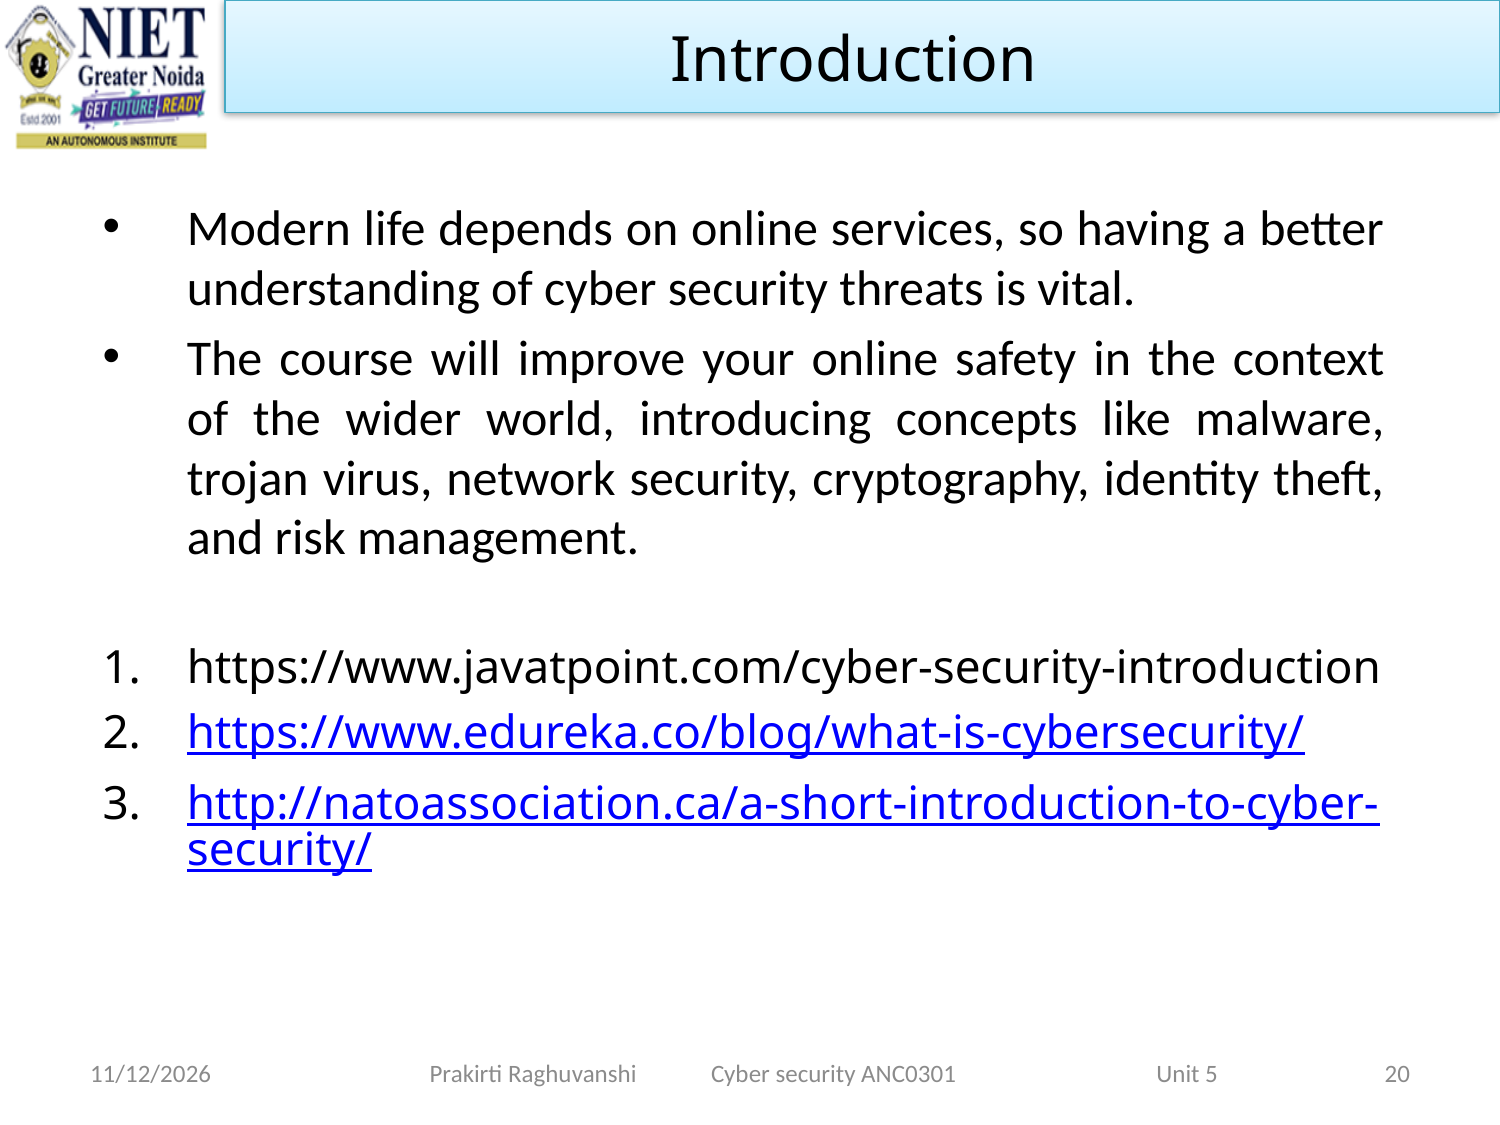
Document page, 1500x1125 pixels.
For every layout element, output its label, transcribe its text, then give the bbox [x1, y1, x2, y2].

list Modern life depends on online services, so having a better understanding of cyber security threats is vital. The course will improve your online safety in the context of the wider world, introducing concepts like malware, trojan virus, network security, cryptography, identity theft, and risk management. https://www.javatpoint.com/cyber-security-introduction https://www.edureka.co/blog/what-is-cybersecurity/ http://natoassociation.ca/a-short-introduction-to-cyber-security/ [87, 187, 1400, 988]
footer Prakirti Raghuvanshi Cyber security ANC0301 Unit 5 [412, 1042, 1238, 1103]
slide_number 20 [1238, 1042, 1425, 1103]
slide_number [75, 1042, 412, 1103]
picture [0, 0, 213, 154]
text_box Introduction [224, 0, 1500, 113]
